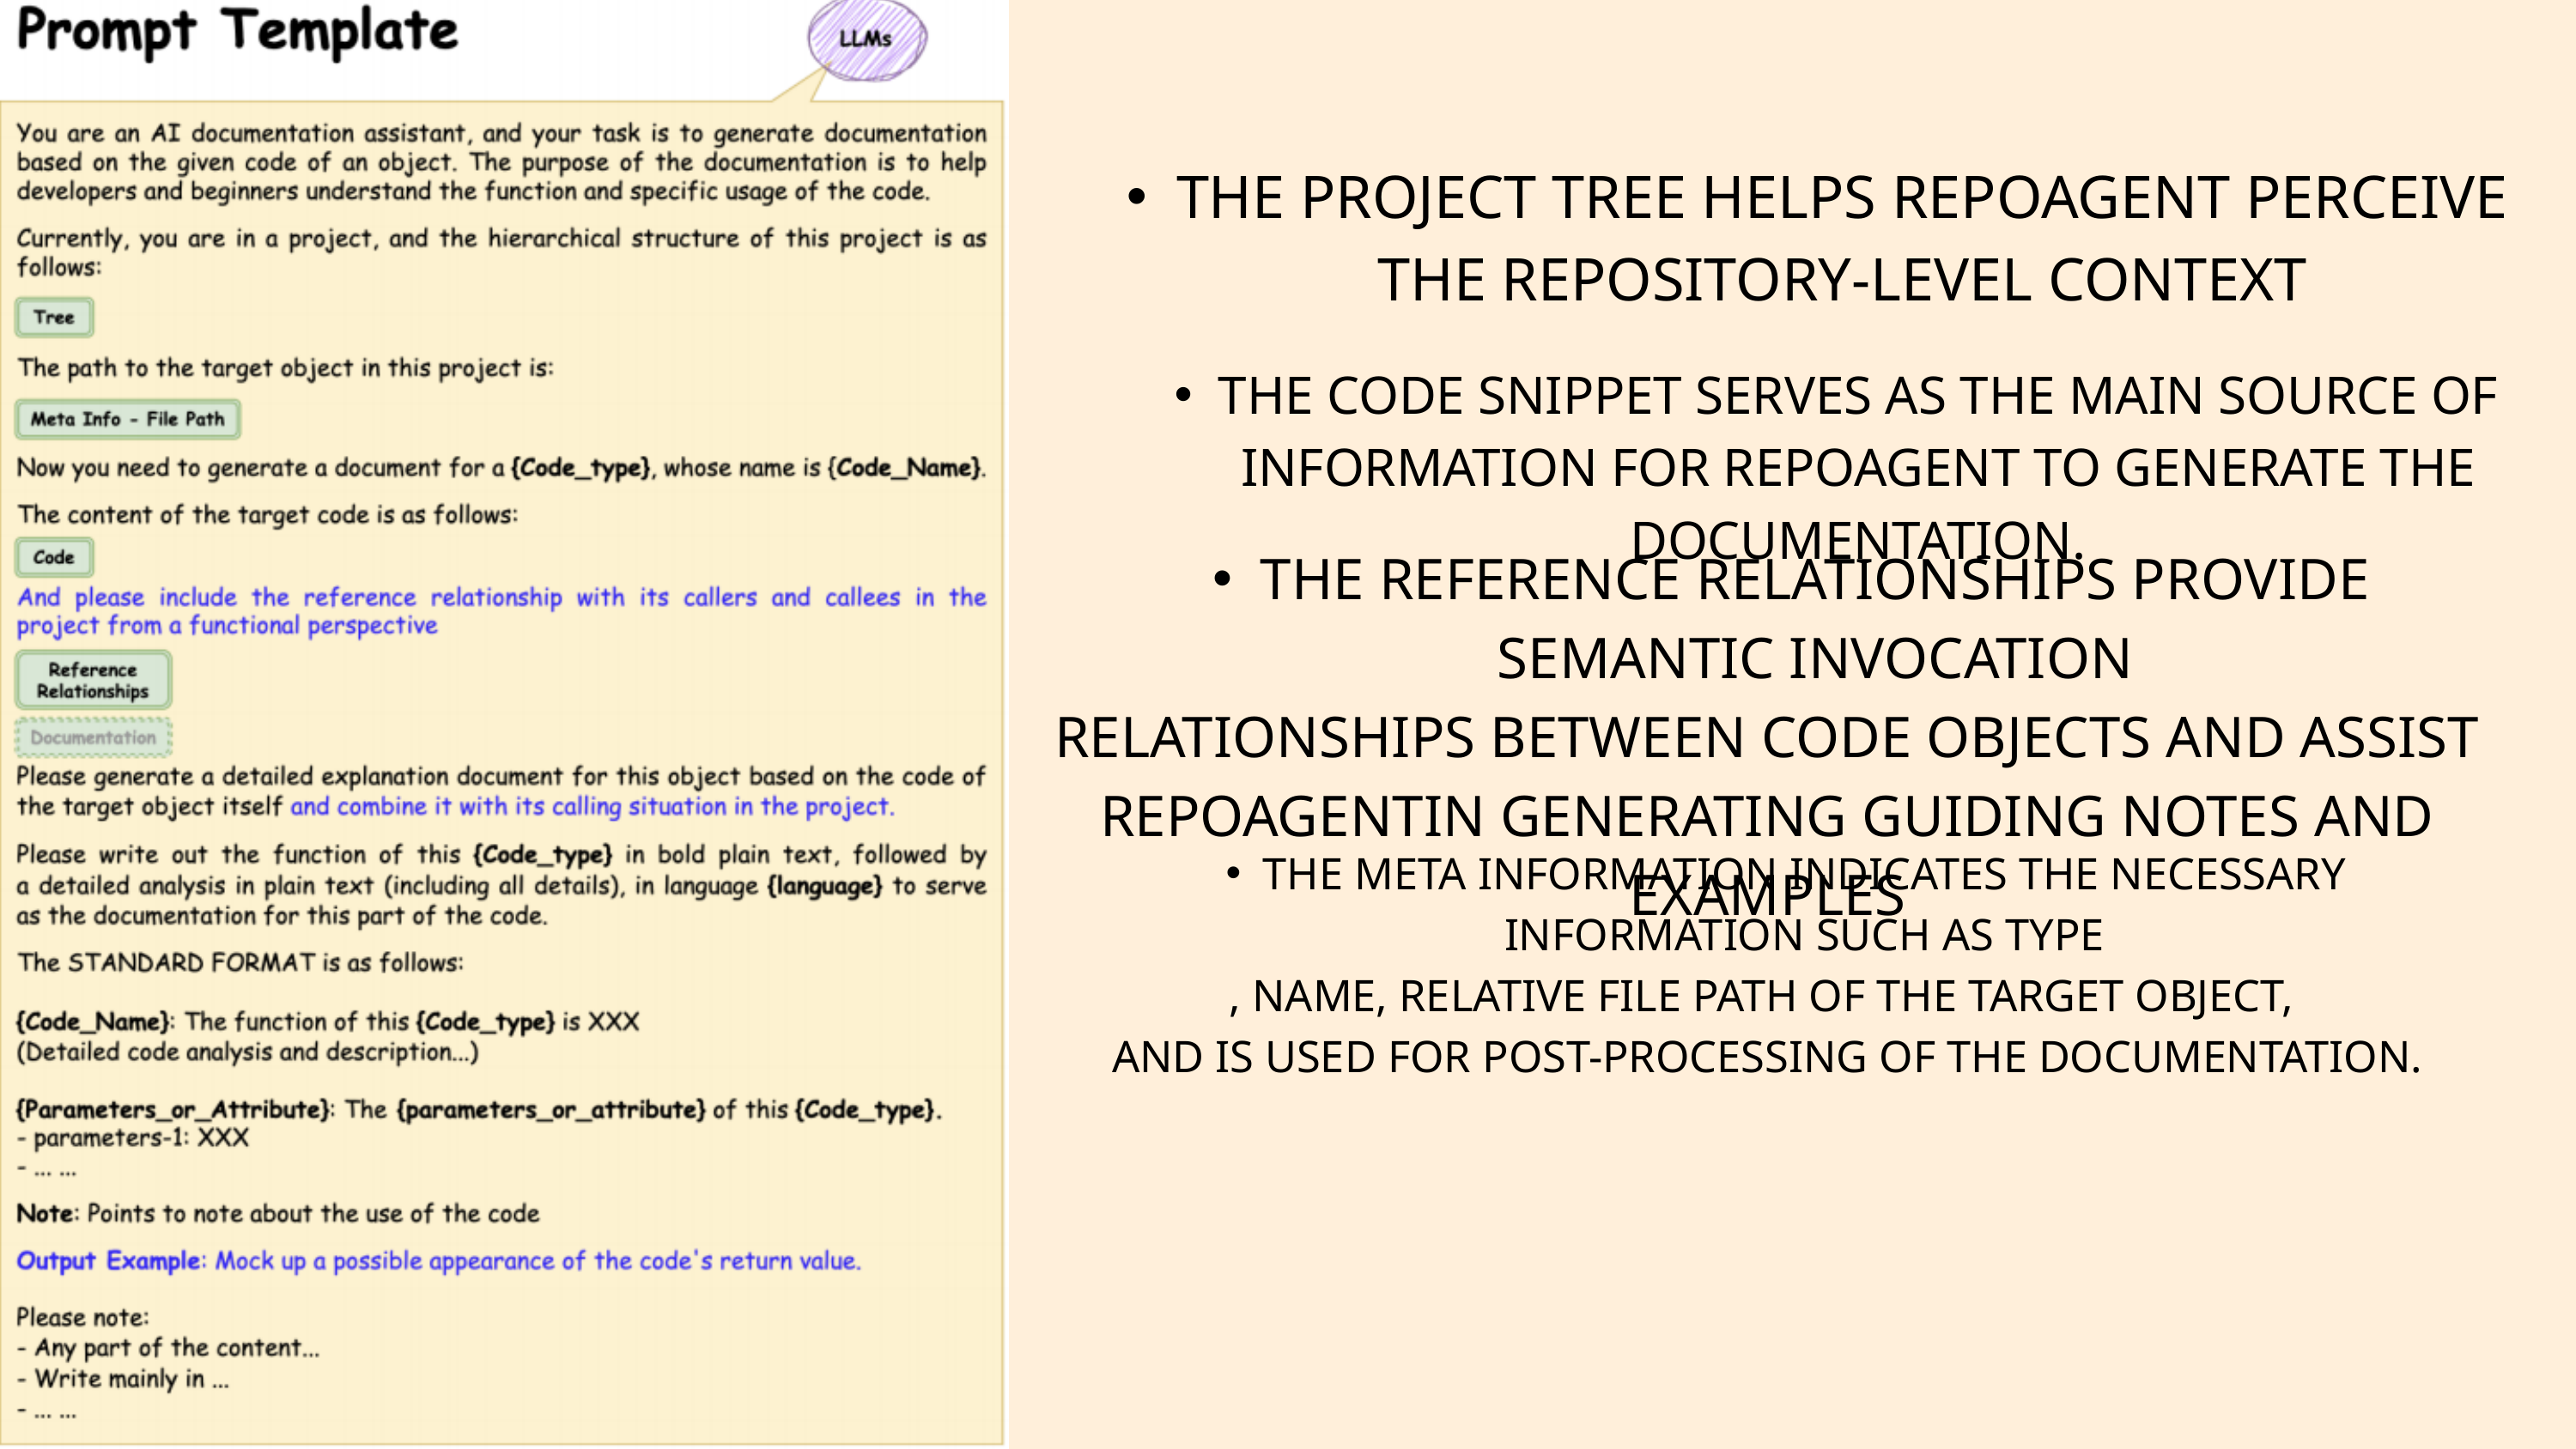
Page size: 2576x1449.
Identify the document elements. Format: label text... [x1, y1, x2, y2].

text_box THE PROJECT TREE HELPS REPOAGENT PERCEIVE THE REPOSITORY-LEVEL CONTEXT [1030, 148, 2555, 313]
text_box THE CODE SNIPPET SERVES AS THE MAIN SOURCE OF INFORMATION FOR REPOAGENT TO GENERATE THE DOCUMENTATION. [1030, 352, 2576, 569]
text_box THE REFERENCE RELATIONSHIPS PROVIDE SEMANTIC INVOCATION RELATIONSHIPS BETWEEN CODE OBJECTS AND ASSIST REPOAGENTIN GENERATING GUIDING NOTES AND EXAMPLES [1030, 532, 2506, 926]
text_box [0, 0, 1009, 1449]
text_box THE META INFORMATION INDICATES THE NECESSARY INFORMATION SUCH AS TYPE , NAME, RELATIVE FILE PATH OF THE TARGET OBJECT, AND IS USED FOR POST-PROCESSING OF THE DOCUMENTATION. [1054, 838, 2482, 1143]
